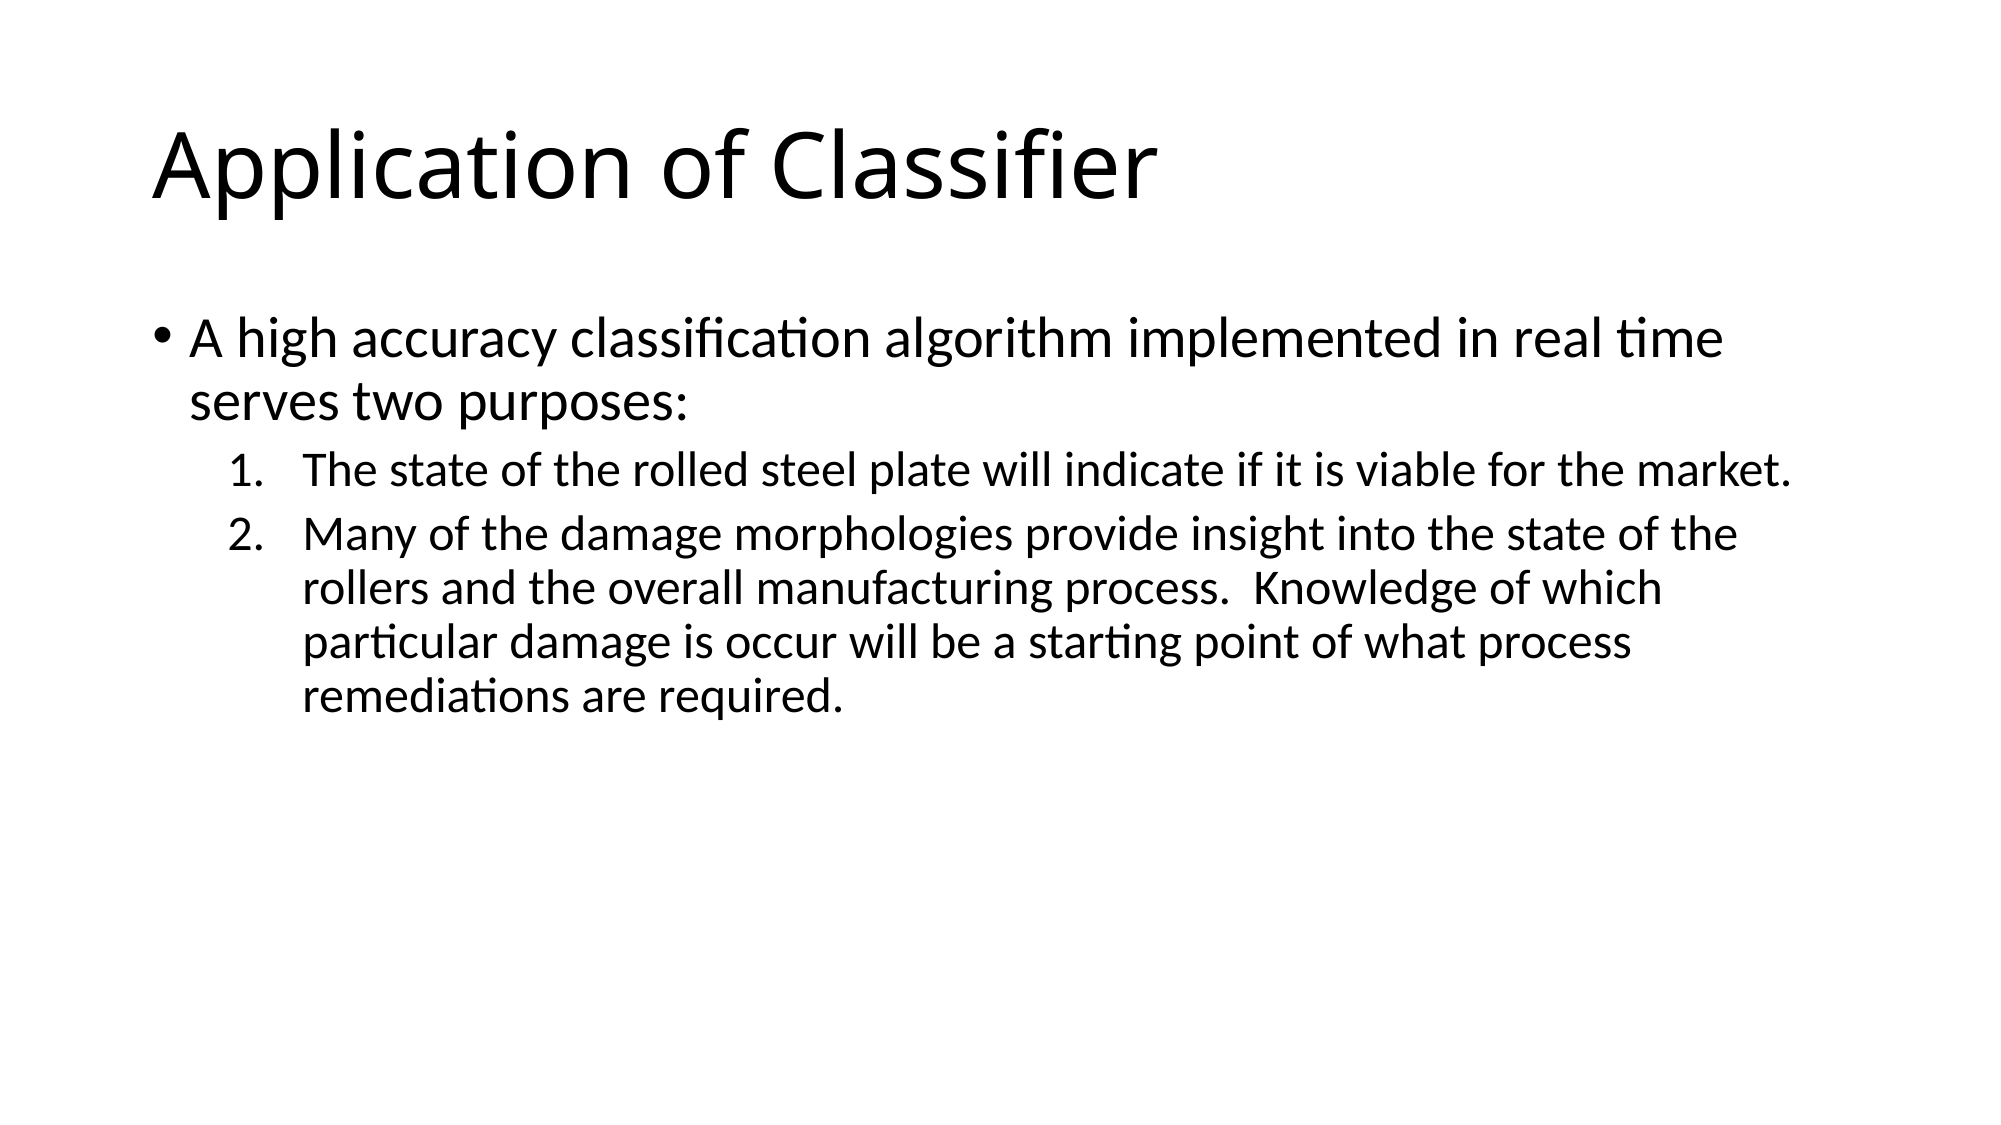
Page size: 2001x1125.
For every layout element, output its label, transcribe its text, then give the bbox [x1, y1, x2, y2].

title Application of Classifier [137, 59, 1863, 278]
list A high accuracy classification algorithm implemented in real time serves two purposes: The state of the rolled steel plate will indicate if it is viable for the market. Many of the damage morphologies provide insight into the state of the rollers and the overall manufacturing process. Knowledge of which particular damage is occur will be a starting point of what process remediations are required. [137, 299, 1863, 1014]
